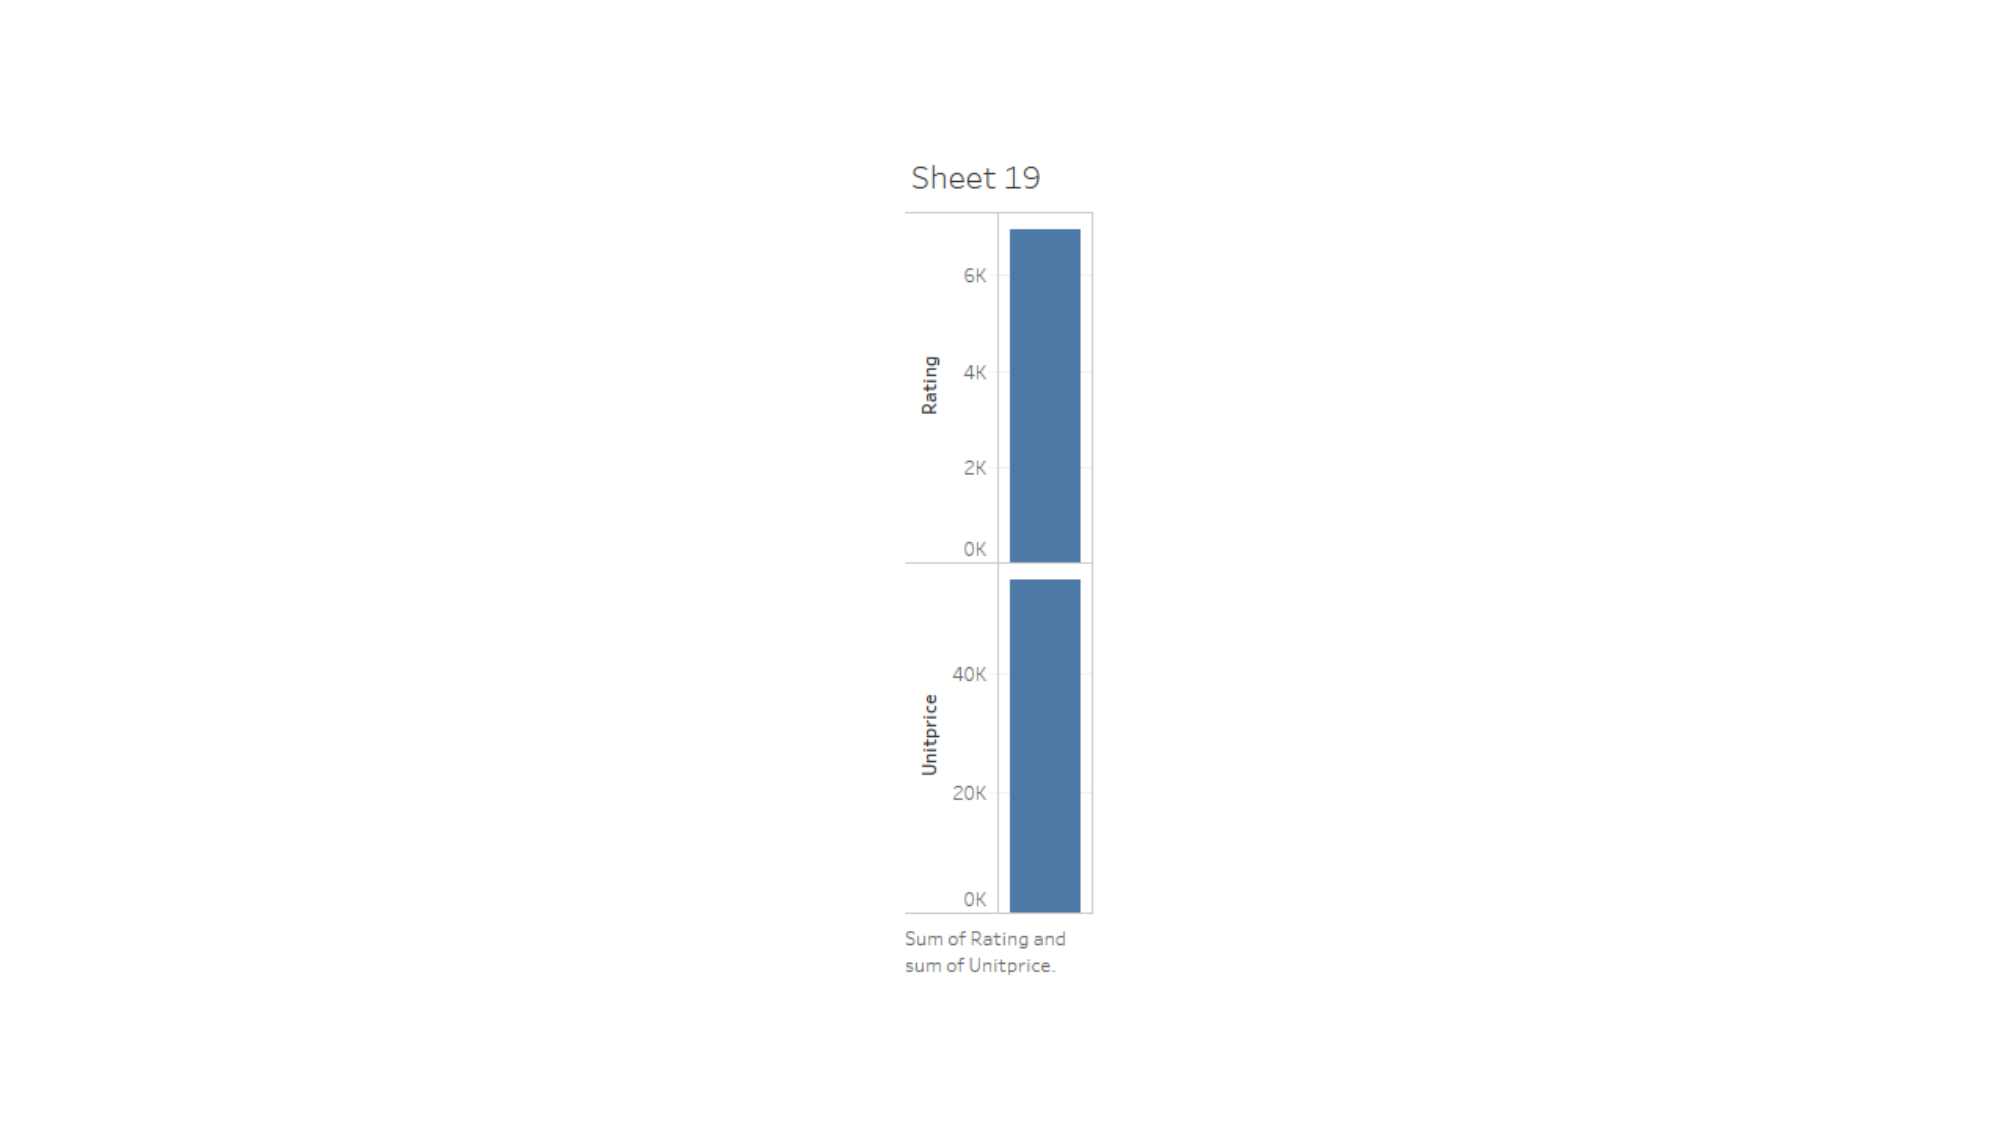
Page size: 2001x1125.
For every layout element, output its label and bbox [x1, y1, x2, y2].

picture [905, 145, 1095, 980]
